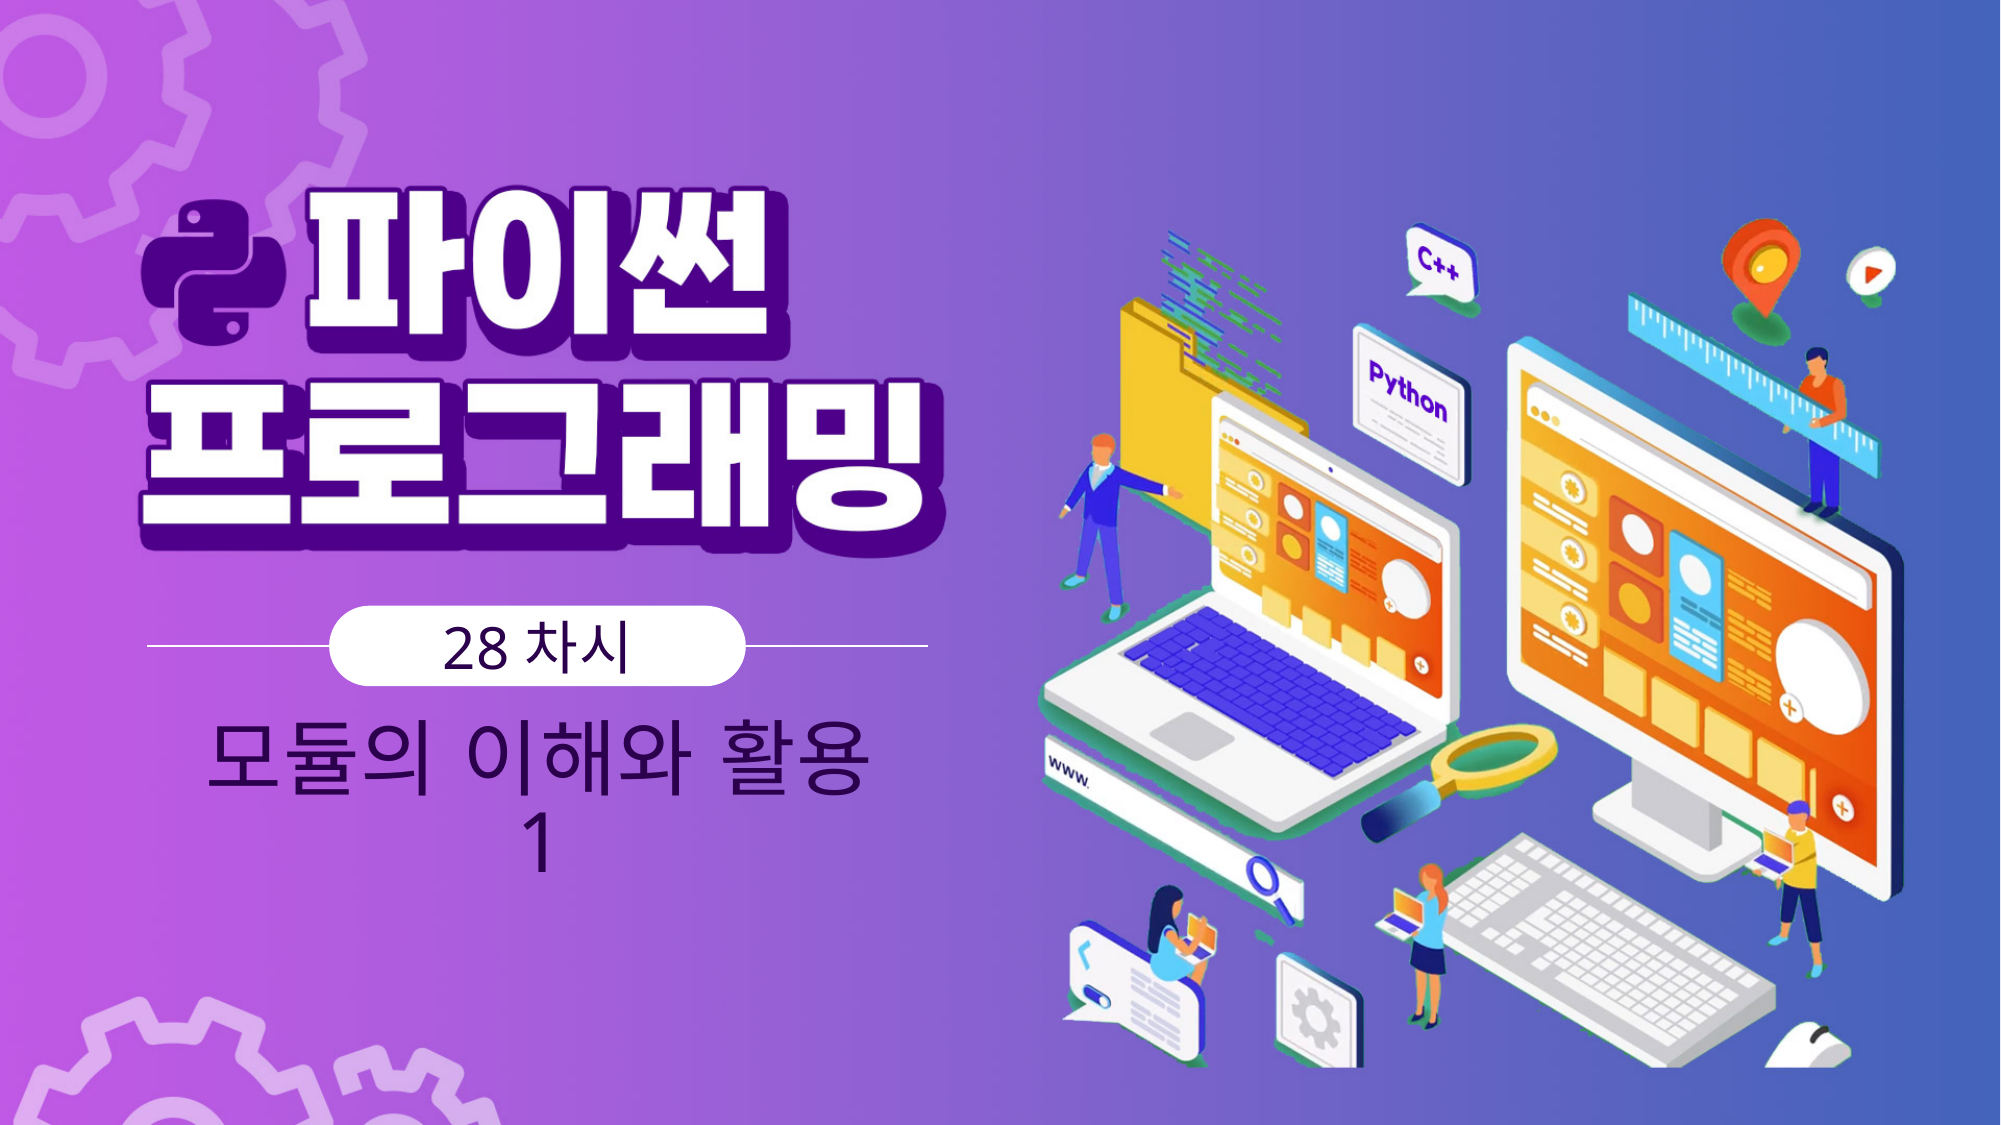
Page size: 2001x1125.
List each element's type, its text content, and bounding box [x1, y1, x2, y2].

text_box 모듈의 이해와 활용 1 [151, 715, 930, 989]
text_box 28차시 [328, 647, 747, 688]
picture [0, 0, 2001, 1125]
text_box 28차시 [328, 604, 747, 645]
